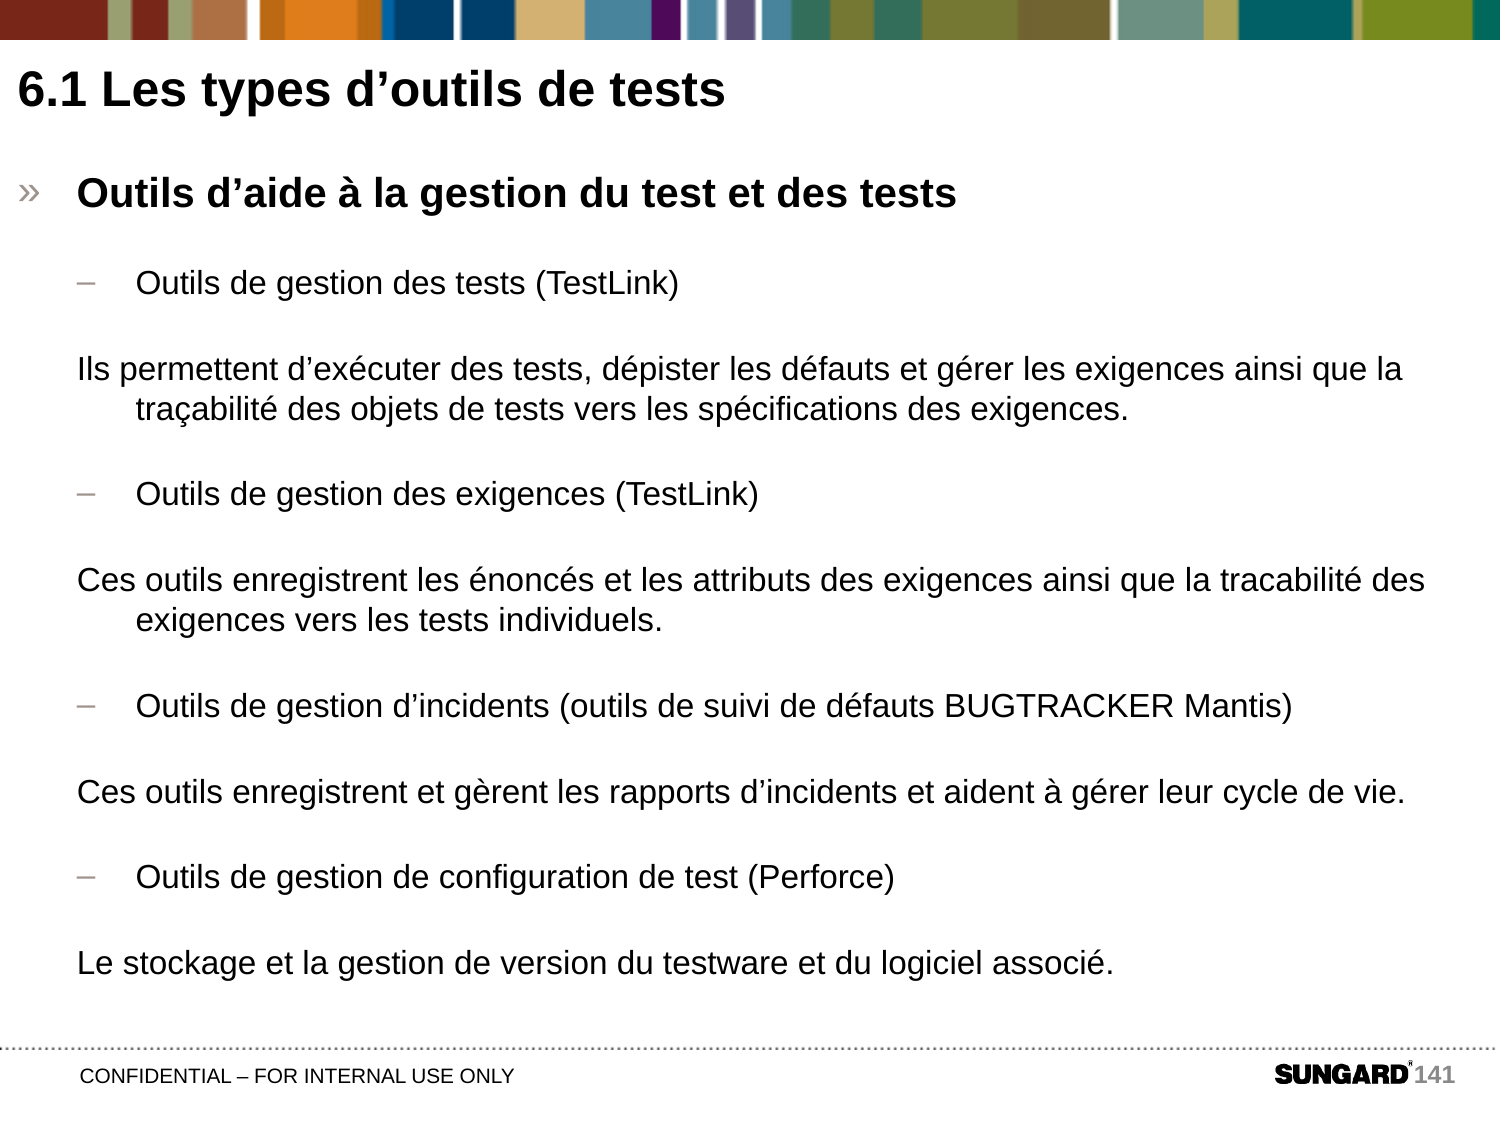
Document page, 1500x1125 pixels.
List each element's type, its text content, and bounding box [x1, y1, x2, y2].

title 6.1 Les types d’outils de tests [17, 55, 1456, 146]
picture [1275, 1060, 1396, 1084]
text_box 141 [1396, 1058, 1456, 1088]
list Outils d’aide à la gestion du test et des tests Outils de gestion des tests (TestLink) Ils permettent d’exécuter des tests, dépister les défauts et gérer les exigences ainsi que la traçabilité des objets de tests vers les spécifications des exigences. Outils de gestion des exigences (TestLink) Ces outils enregistrent les énoncés et les attributs des exigences ainsi que la tracabilité des exigences vers les tests individuels. Outils de gestion d’incidents (outils de suivi de défauts BUGTRACKER Mantis) Ces outils enregistrent et gèrent les rapports d’incidents et aident à gérer leur cycle de vie. Outils de gestion de configuration de test (Perforce) Le stockage et la gestion de version du testware et du logiciel associé. [17, 165, 1483, 1022]
picture [0, 0, 1500, 40]
picture [0, 1043, 1500, 1050]
